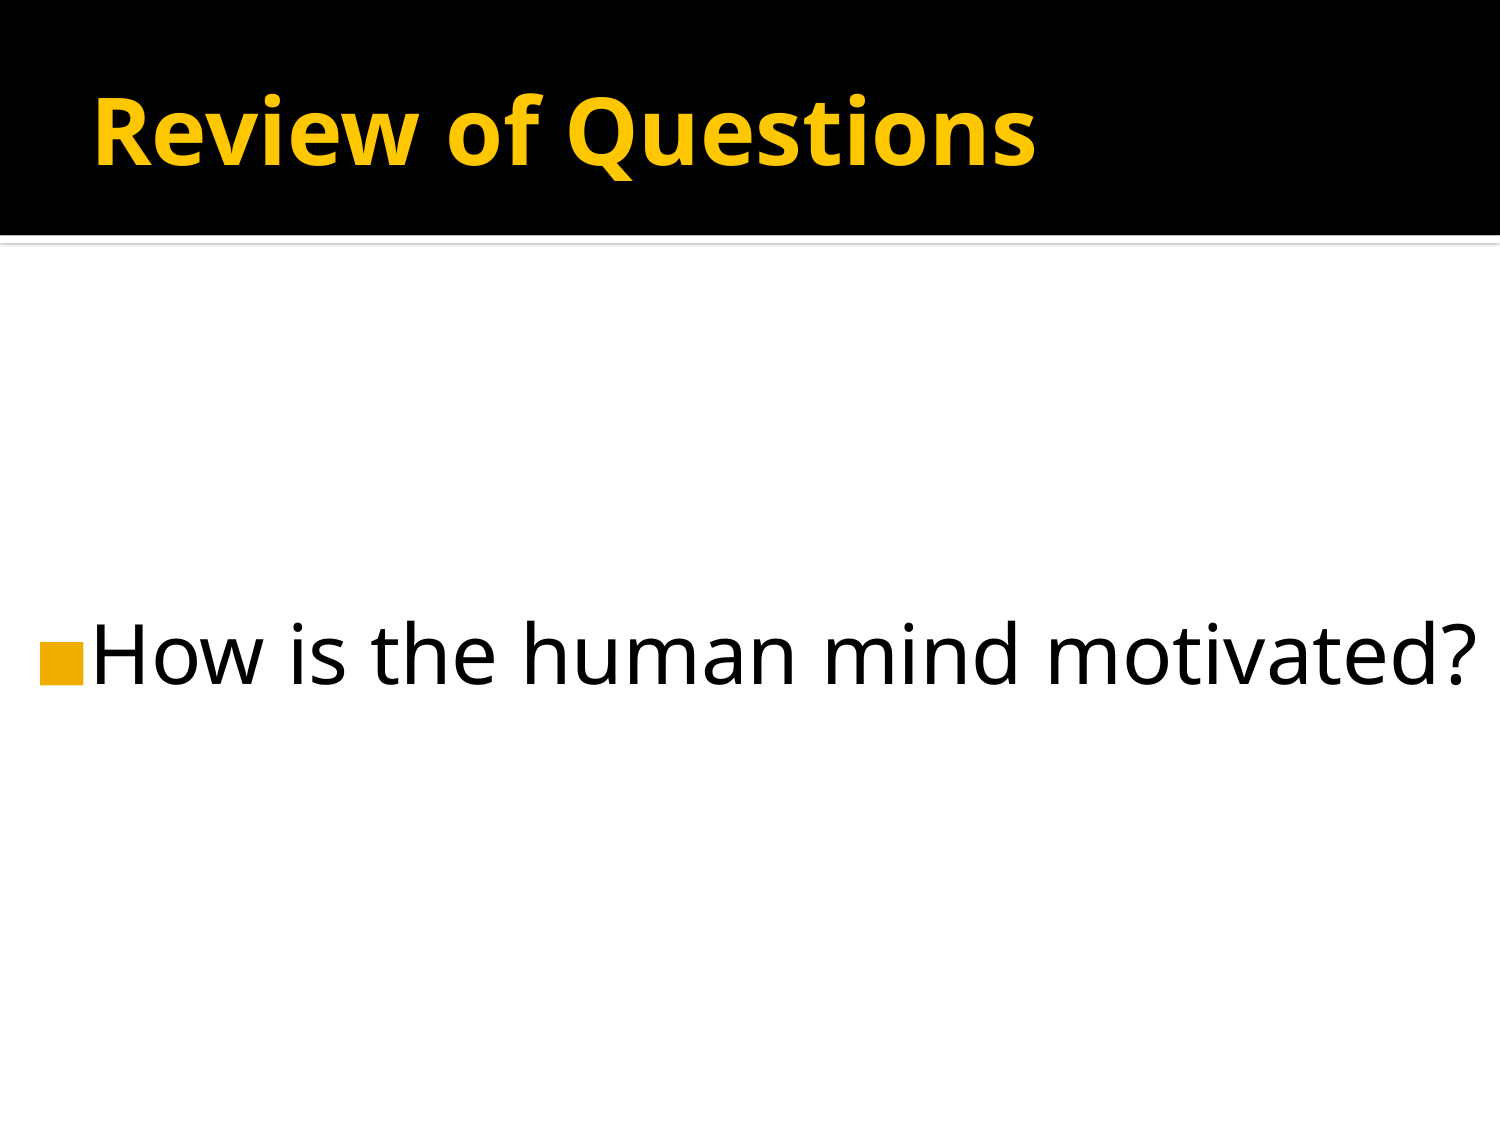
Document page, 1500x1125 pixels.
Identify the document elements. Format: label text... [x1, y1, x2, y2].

title Review of Questions [75, 25, 1425, 231]
text_box How is the human mind motivated? [0, 586, 1500, 752]
